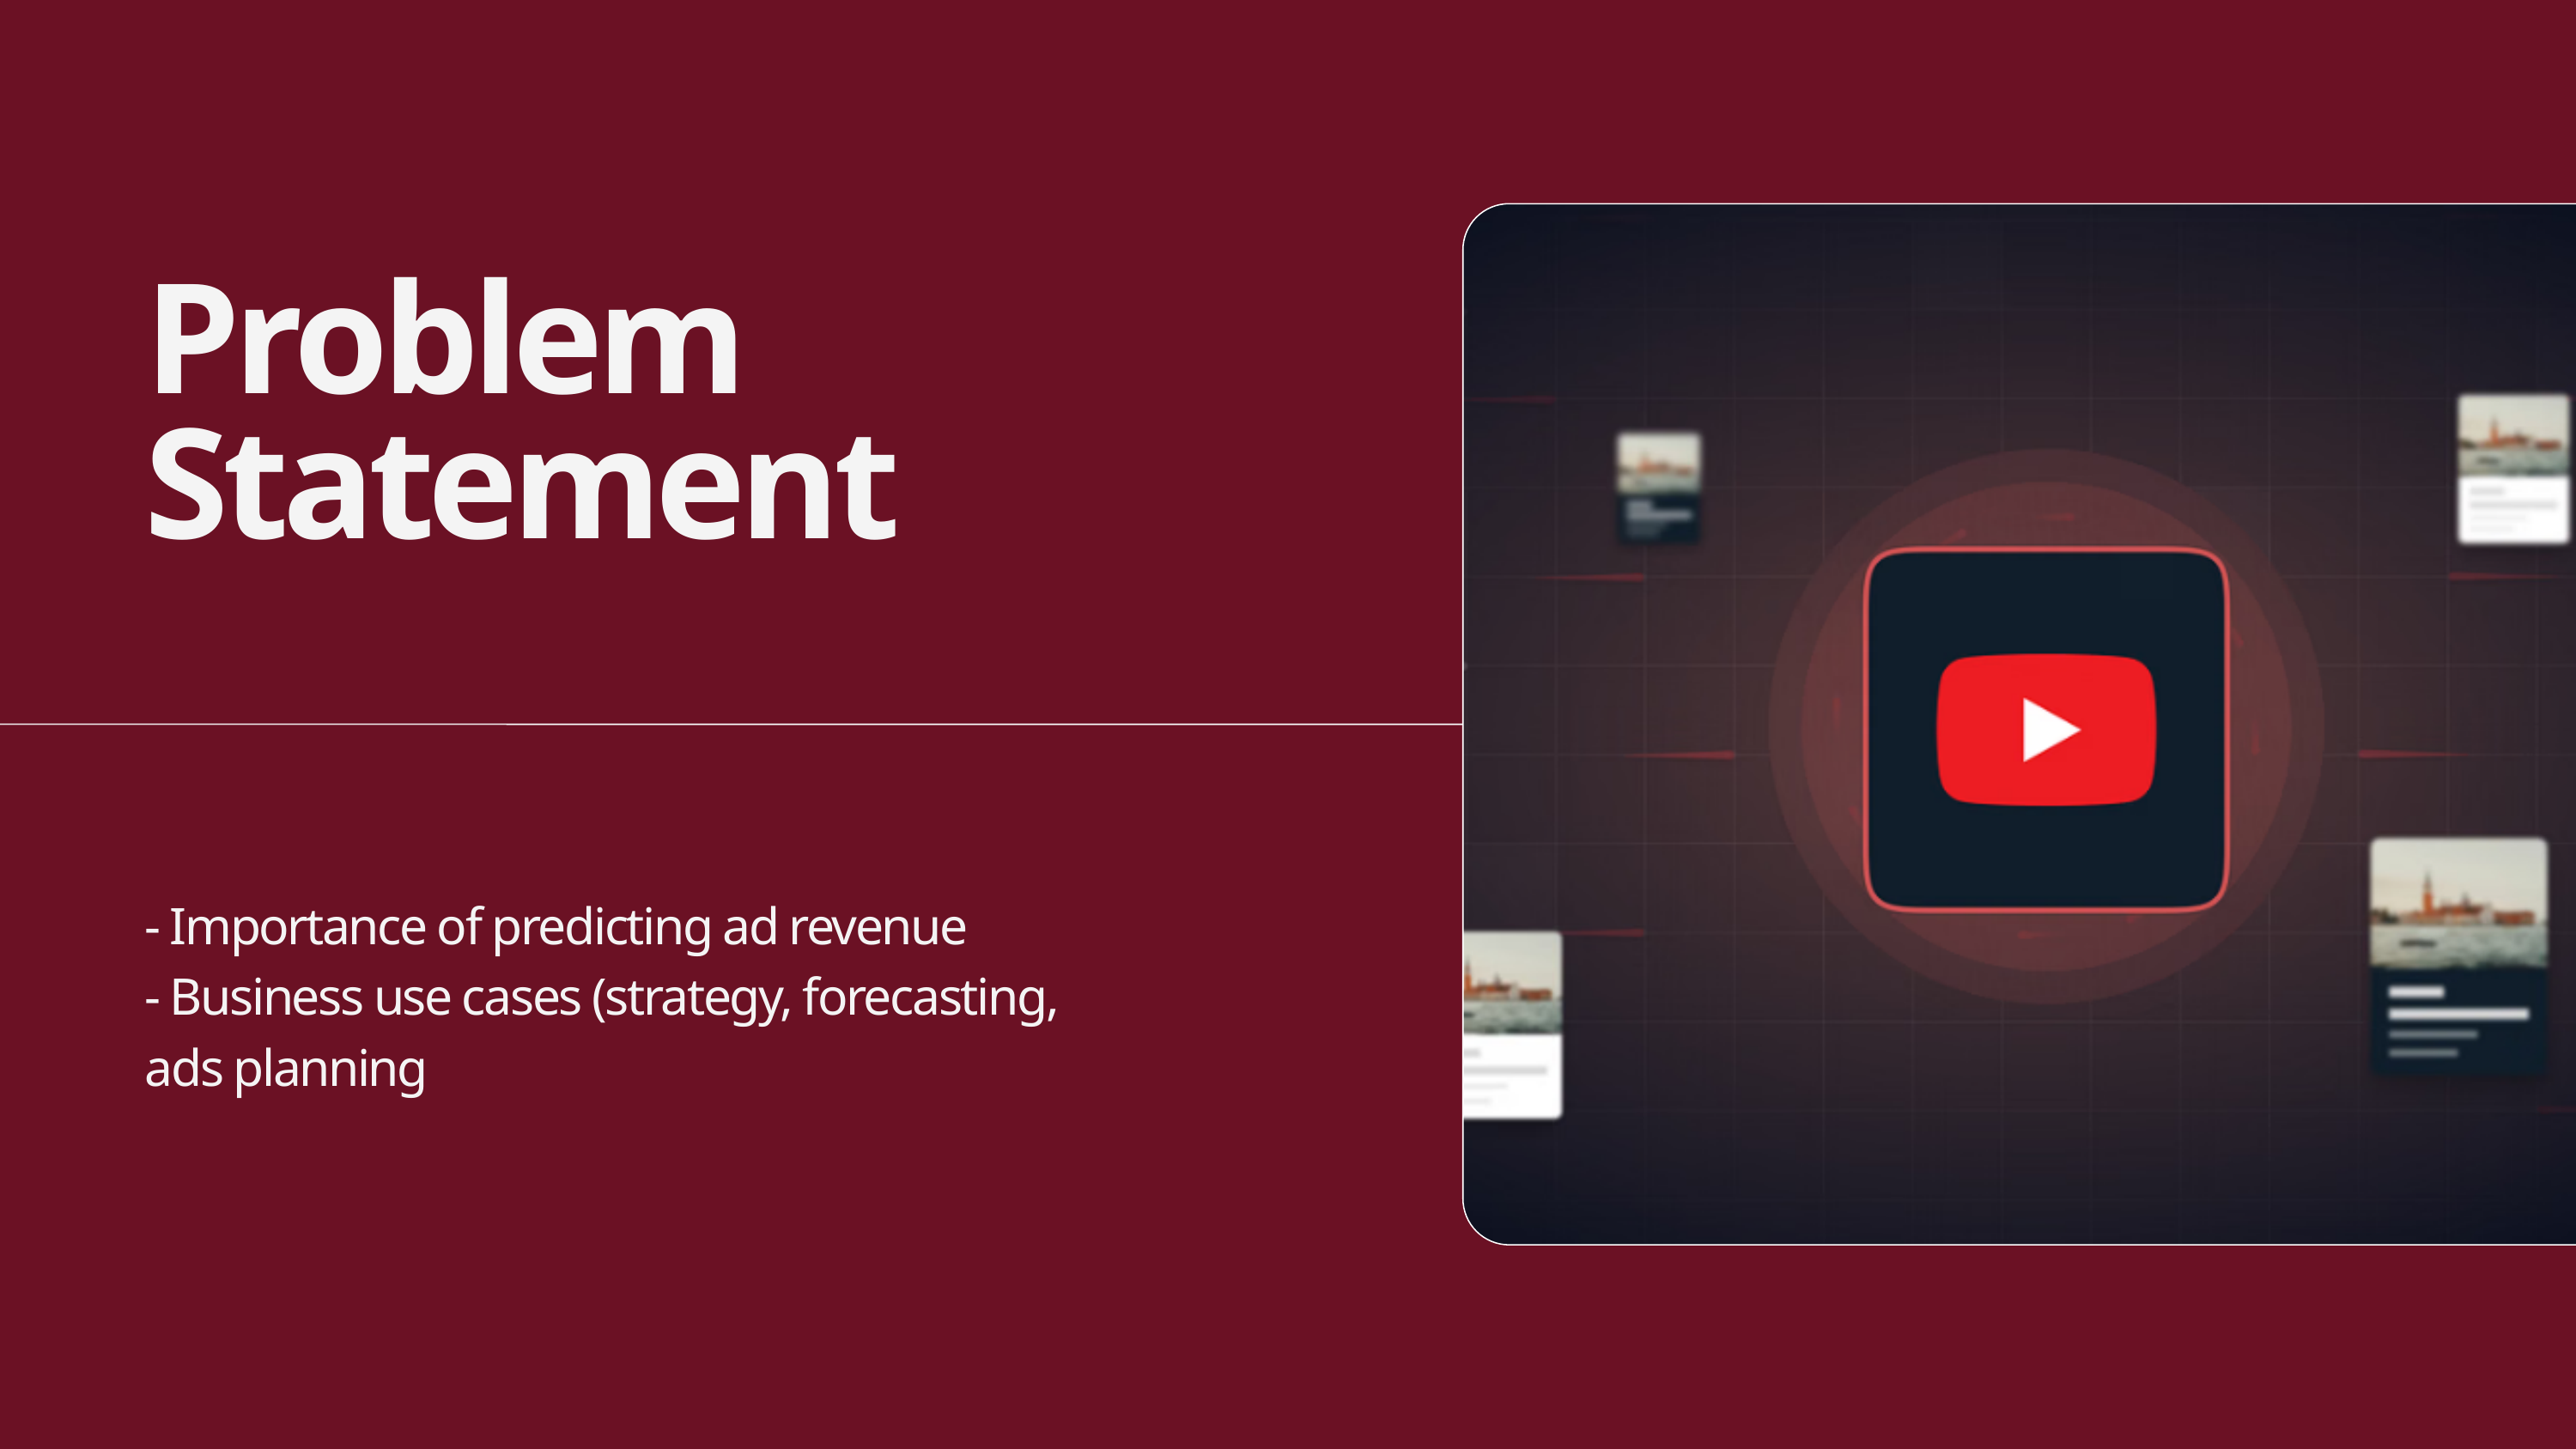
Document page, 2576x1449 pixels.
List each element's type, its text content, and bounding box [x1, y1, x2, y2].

text_box - Importance of predicting ad revenue - Business use cases (strategy, forecasting, ads planning [144, 883, 1127, 1096]
text_box Problem Statement [144, 278, 1289, 569]
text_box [1462, 203, 2576, 1246]
